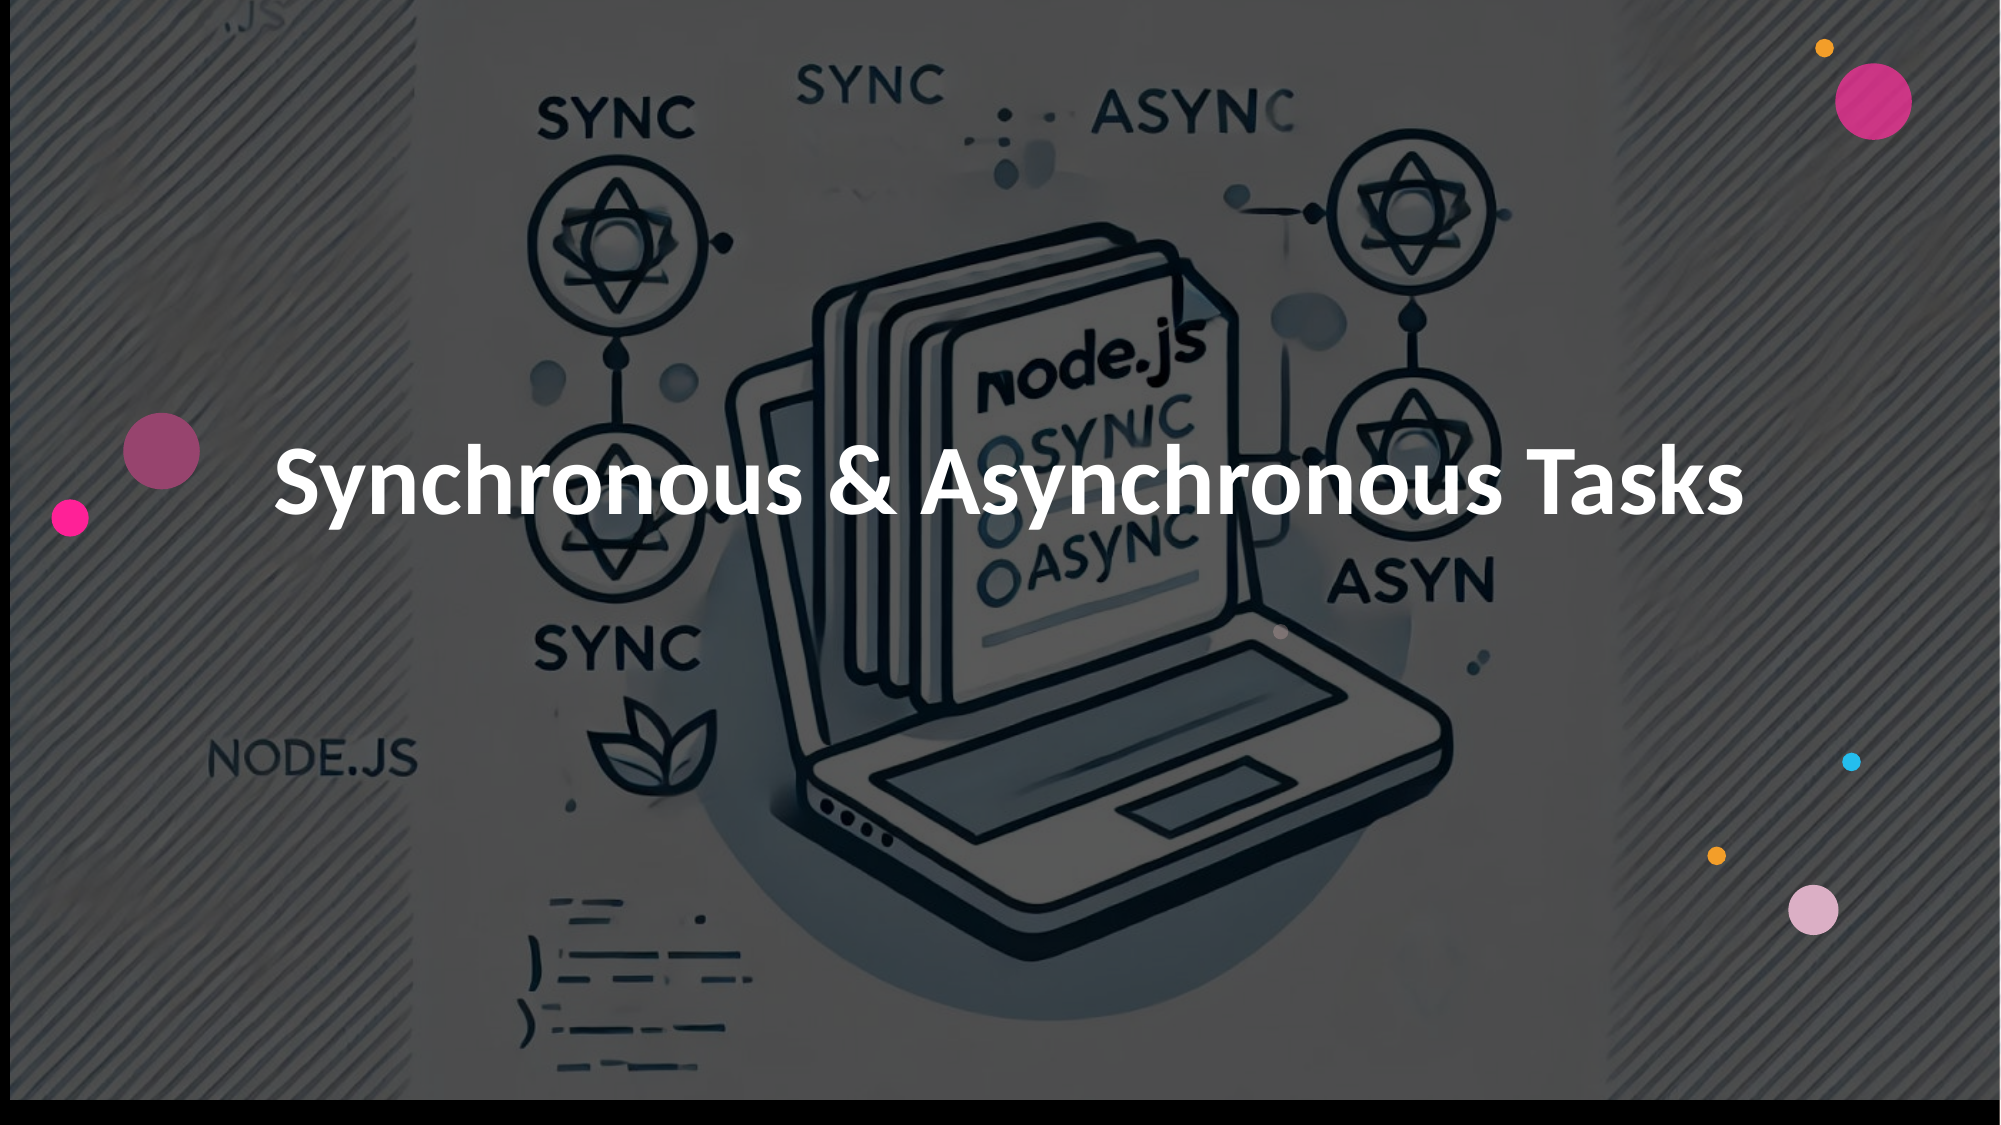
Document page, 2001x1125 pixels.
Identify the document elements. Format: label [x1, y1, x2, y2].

text_box [0, 0, 2000, 1125]
picture [10, 0, 2000, 1099]
text_box [51, 38, 1912, 936]
